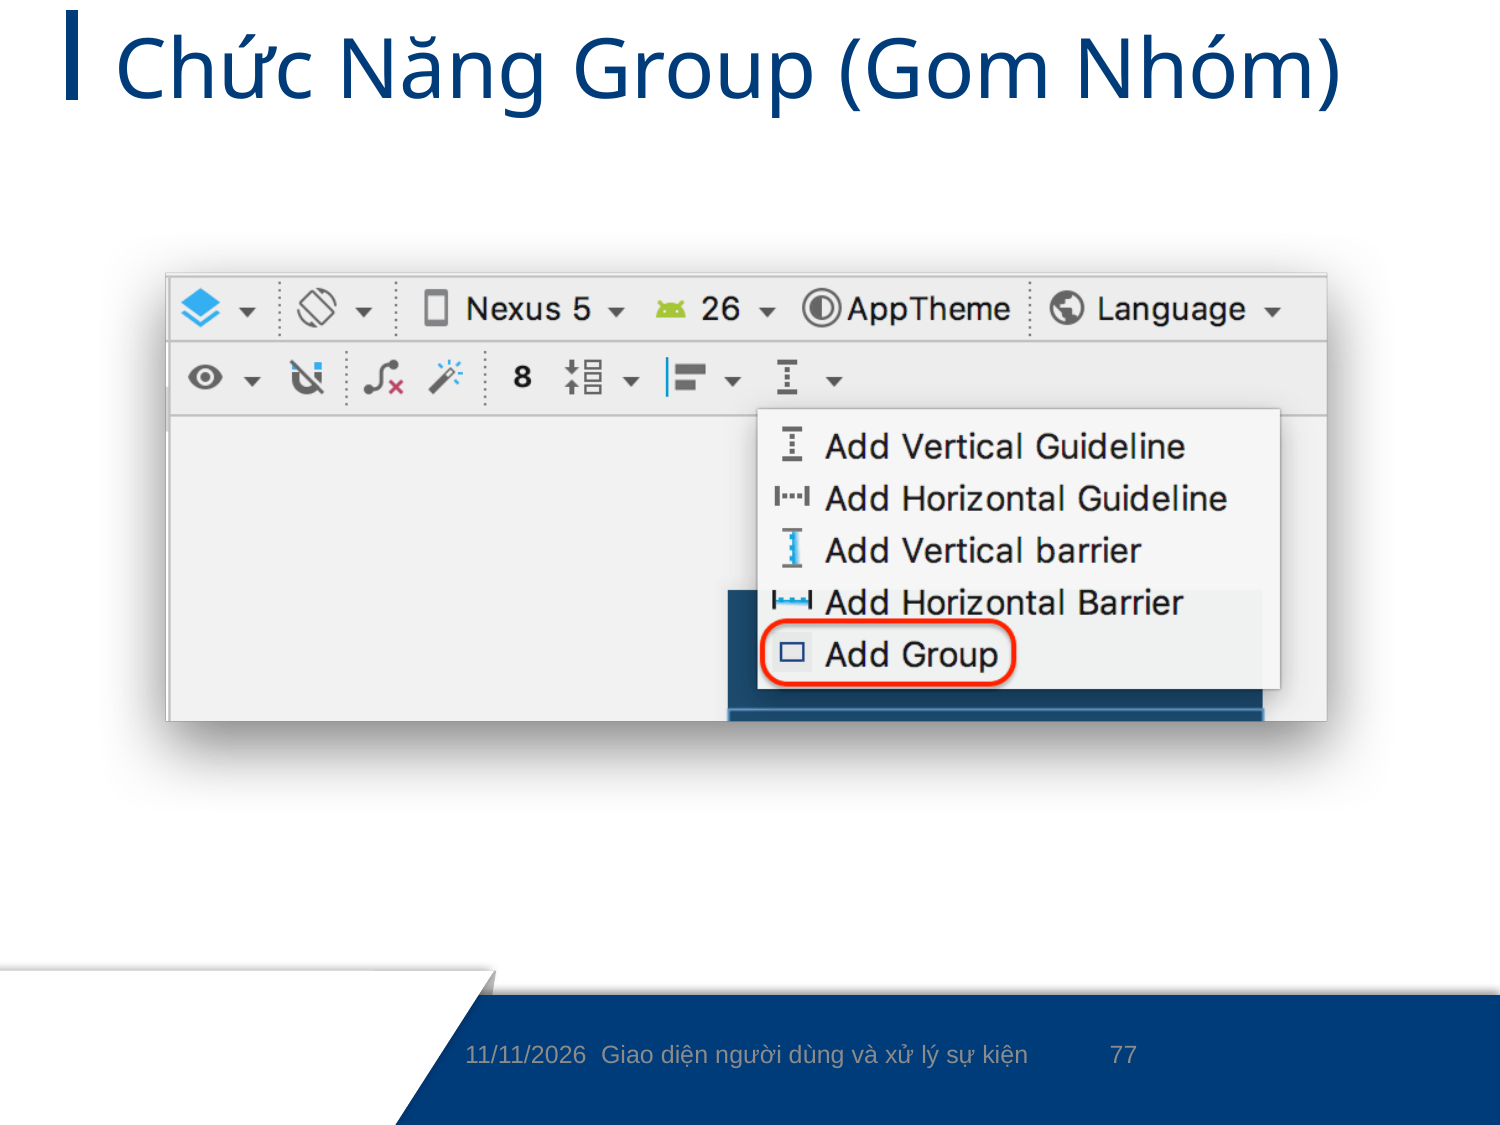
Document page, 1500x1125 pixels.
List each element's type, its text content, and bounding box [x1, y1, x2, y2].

footer Giao diện người dùng và xử lý sự kiện [561, 1023, 815, 1084]
title Chức Năng Group (Gom Nhóm) [99, 5, 1394, 138]
slide_number 77 [815, 1023, 1153, 1084]
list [99, 231, 1394, 813]
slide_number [450, 1023, 561, 1084]
